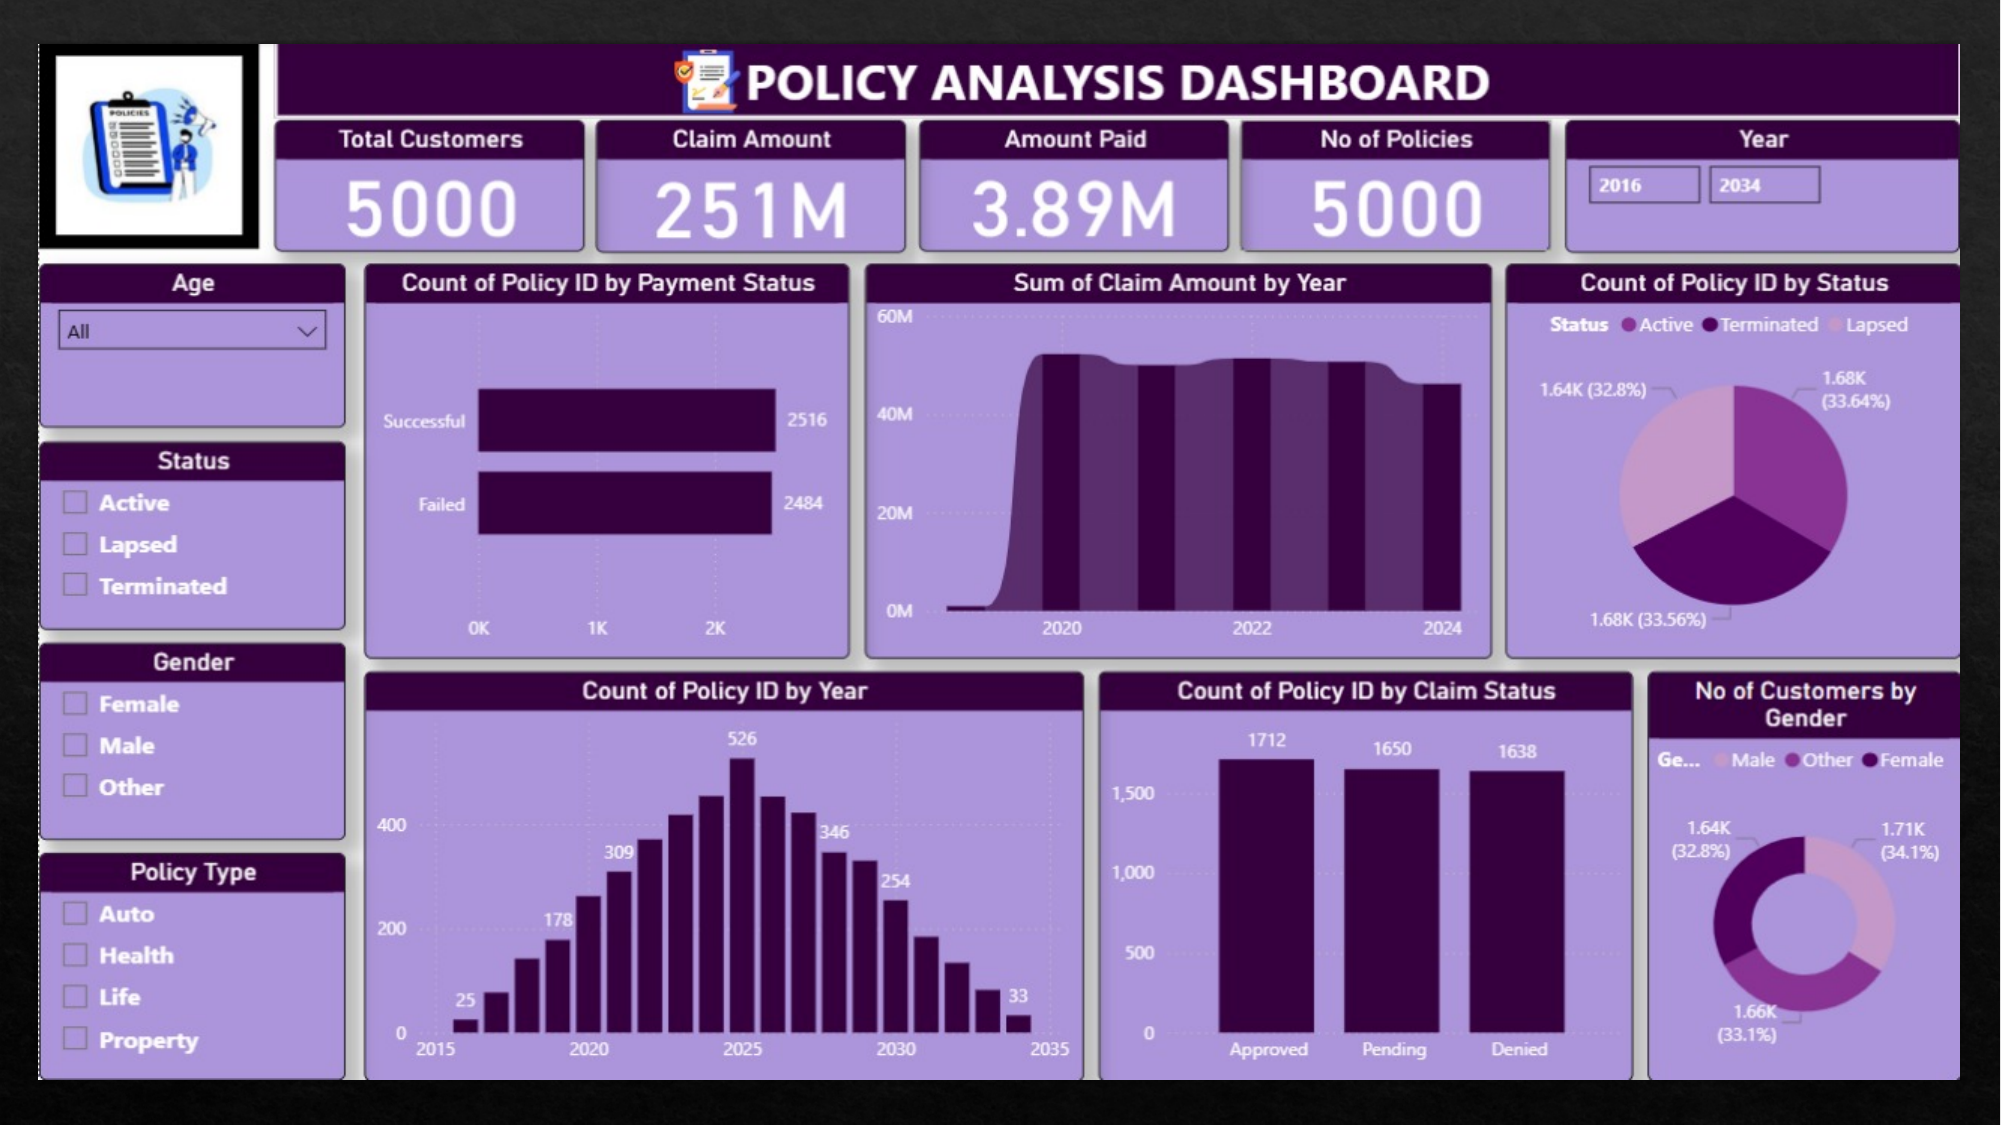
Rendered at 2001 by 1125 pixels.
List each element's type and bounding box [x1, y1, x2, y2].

list [37, 43, 1960, 1080]
